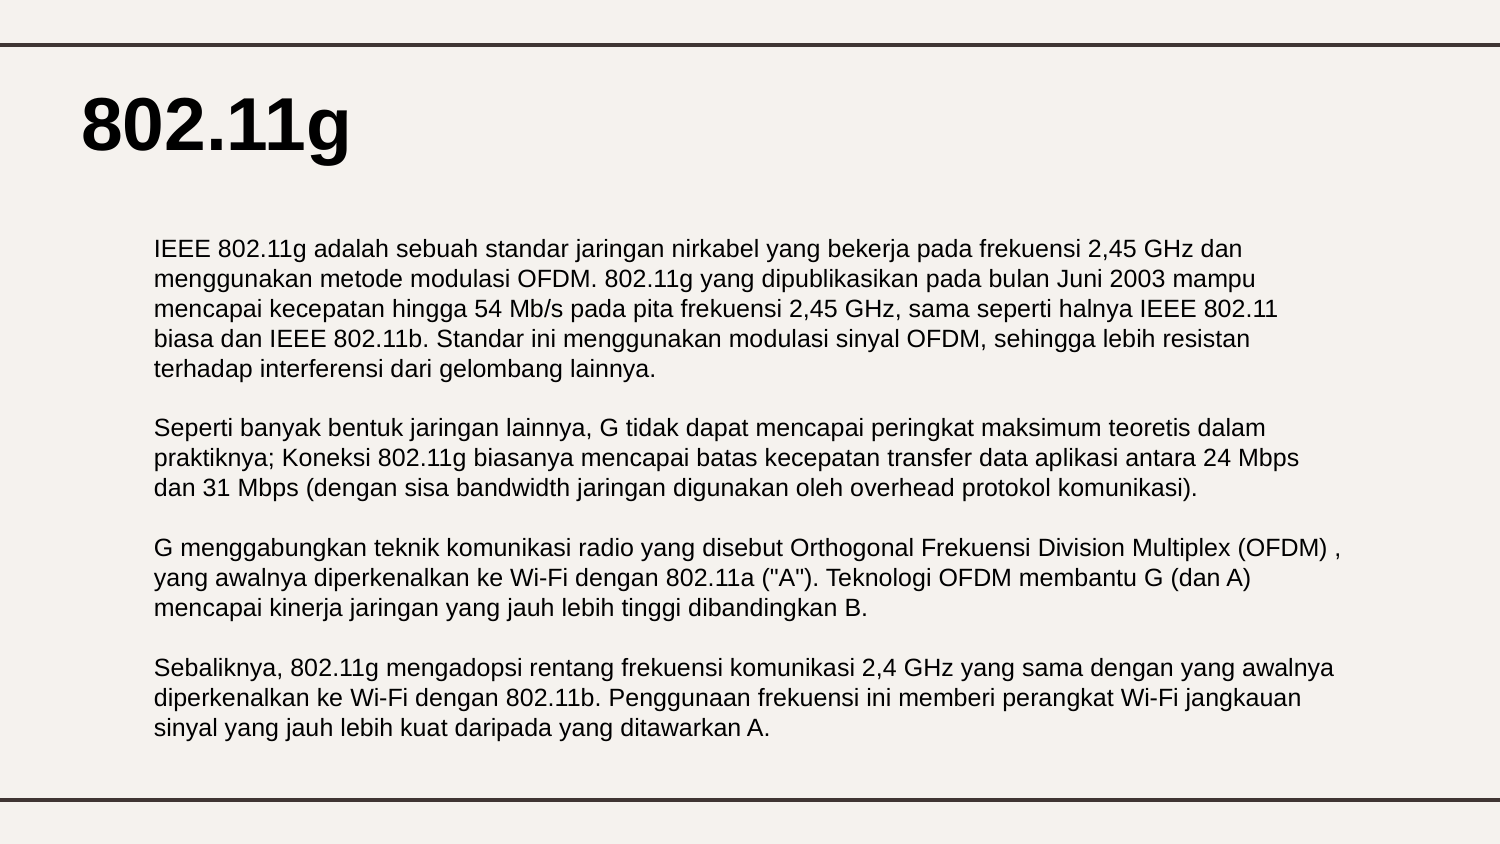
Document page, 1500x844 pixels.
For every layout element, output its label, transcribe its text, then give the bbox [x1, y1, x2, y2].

text_box 802.11g [66, 68, 830, 174]
text_box IEEE 802.11g adalah sebuah standar jaringan nirkabel yang bekerja pada frekuensi 2,45 GHz dan menggunakan metode modulasi OFDM. 802.11g yang dipublikasikan pada bulan Juni 2003 mampu mencapai kecepatan hingga 54 Mb/s pada pita frekuensi 2,45 GHz, sama seperti halnya IEEE 802.11 biasa dan IEEE 802.11b. Standar ini menggunakan modulasi sinyal OFDM, sehingga lebih resistan terhadap interferensi dari gelombang lainnya. Seperti banyak bentuk jaringan lainnya, G tidak dapat mencapai peringkat maksimum teoretis dalam praktiknya; Koneksi 802.11g biasanya mencapai batas kecepatan transfer data aplikasi antara 24 Mbps dan 31 Mbps (dengan sisa bandwidth jaringan digunakan oleh overhead protokol komunikasi). G menggabungkan teknik komunikasi radio yang disebut Orthogonal Frekuensi Division Multiplex (OFDM) , yang awalnya diperkenalkan ke Wi-Fi dengan 802.11a ("A"). Teknologi OFDM membantu G (dan A) mencapai kinerja jaringan yang jauh lebih tinggi dibandingkan B. Sebaliknya, 802.11g mengadopsi rentang frekuensi komunikasi 2,4 GHz yang sama dengan yang awalnya diperkenalkan ke Wi-Fi dengan 802.11b. Penggunaan frekuensi ini memberi perangkat Wi-Fi jangkauan sinyal yang jauh lebih kuat daripada yang ditawarkan A. [139, 224, 1361, 749]
